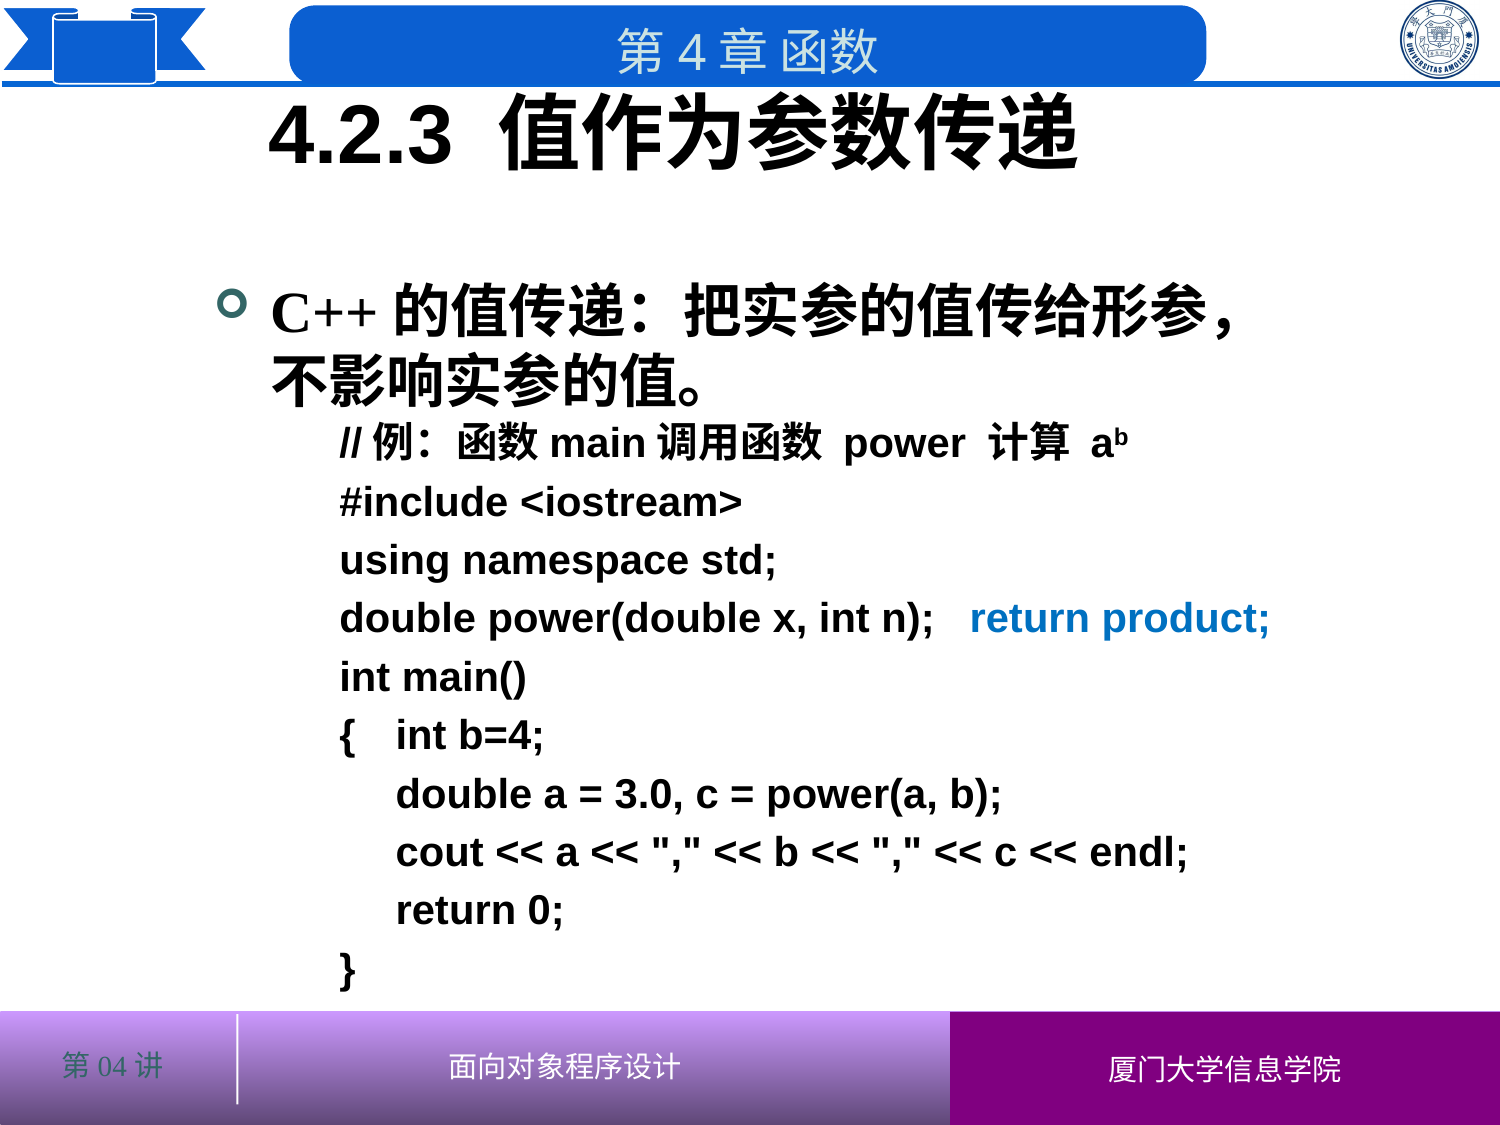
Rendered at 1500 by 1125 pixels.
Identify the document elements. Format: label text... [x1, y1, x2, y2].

list C++的值传递：把实参的值传给形参，不影响实参的值。 [198, 266, 1251, 433]
picture [1399, 0, 1480, 80]
slide_number [249, 1024, 463, 1101]
text_box 4.2.3 值作为参数传递 [253, 27, 1404, 235]
text_box //例：函数main调用函数 power 计算 ab #include <iostream> using namespace std; double power(double x, int n); return product; int main() { int b=4; double a = 3.0, c = power(a, b); cout << a << "," << b << "," << c << endl; return 0; } [324, 408, 1307, 1012]
